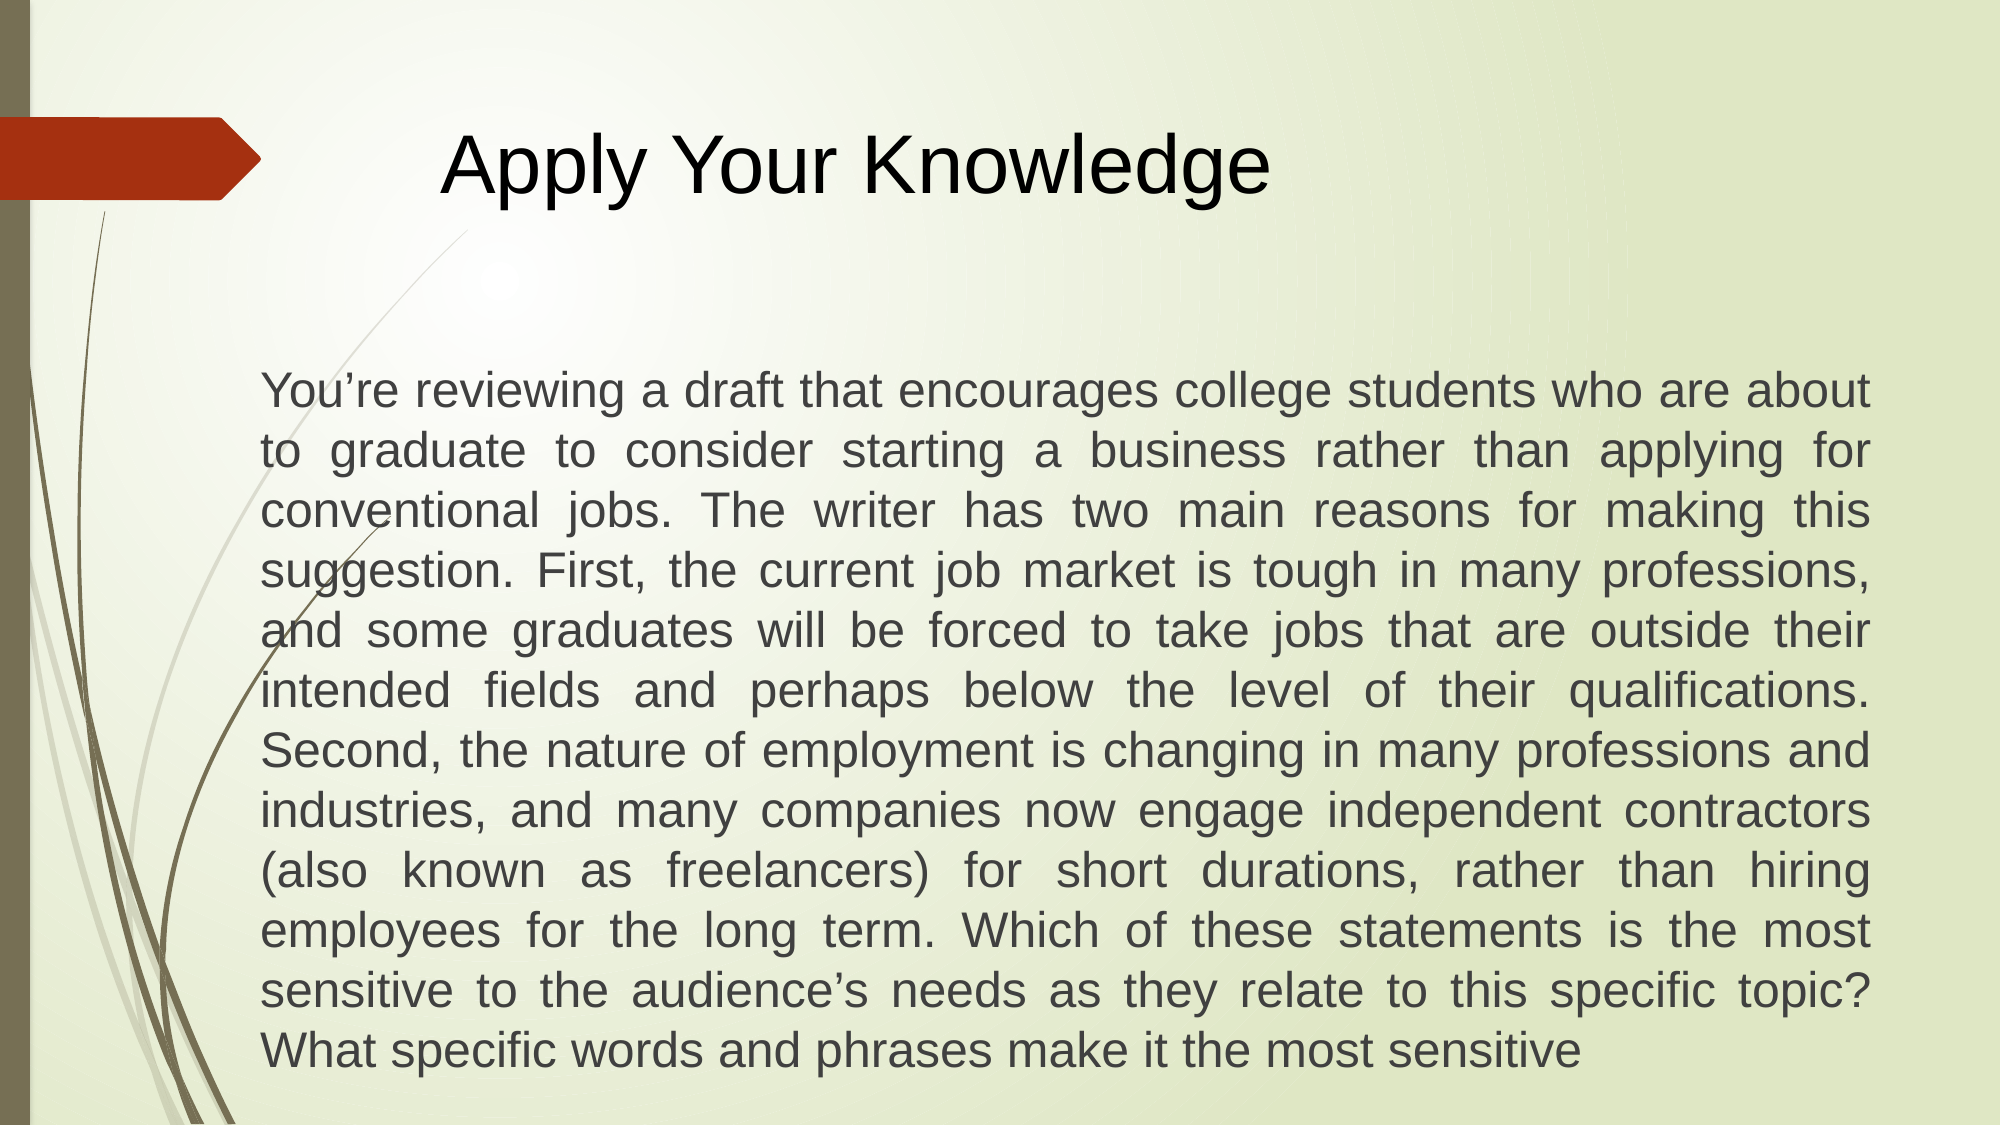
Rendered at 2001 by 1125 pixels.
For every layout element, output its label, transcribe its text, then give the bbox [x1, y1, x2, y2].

title Apply Your Knowledge [425, 102, 1888, 313]
list You’re reviewing a draft that encourages college students who are about to graduate to consider starting a business rather than applying for conventional jobs. The writer has two main reasons for making this suggestion. First, the current job market is tough in many professions, and some graduates will be forced to take jobs that are outside their intended fields and perhaps below the level of their qualifications. Second, the nature of employment is changing in many professions and industries, and many companies now engage independent contractors (also known as freelancers) for short durations, rather than hiring employees for the long term. Which of these statements is the most sensitive to the audience’s needs as they relate to this specific topic? What specific words and phrases make it the most sensitive [245, 350, 1888, 970]
